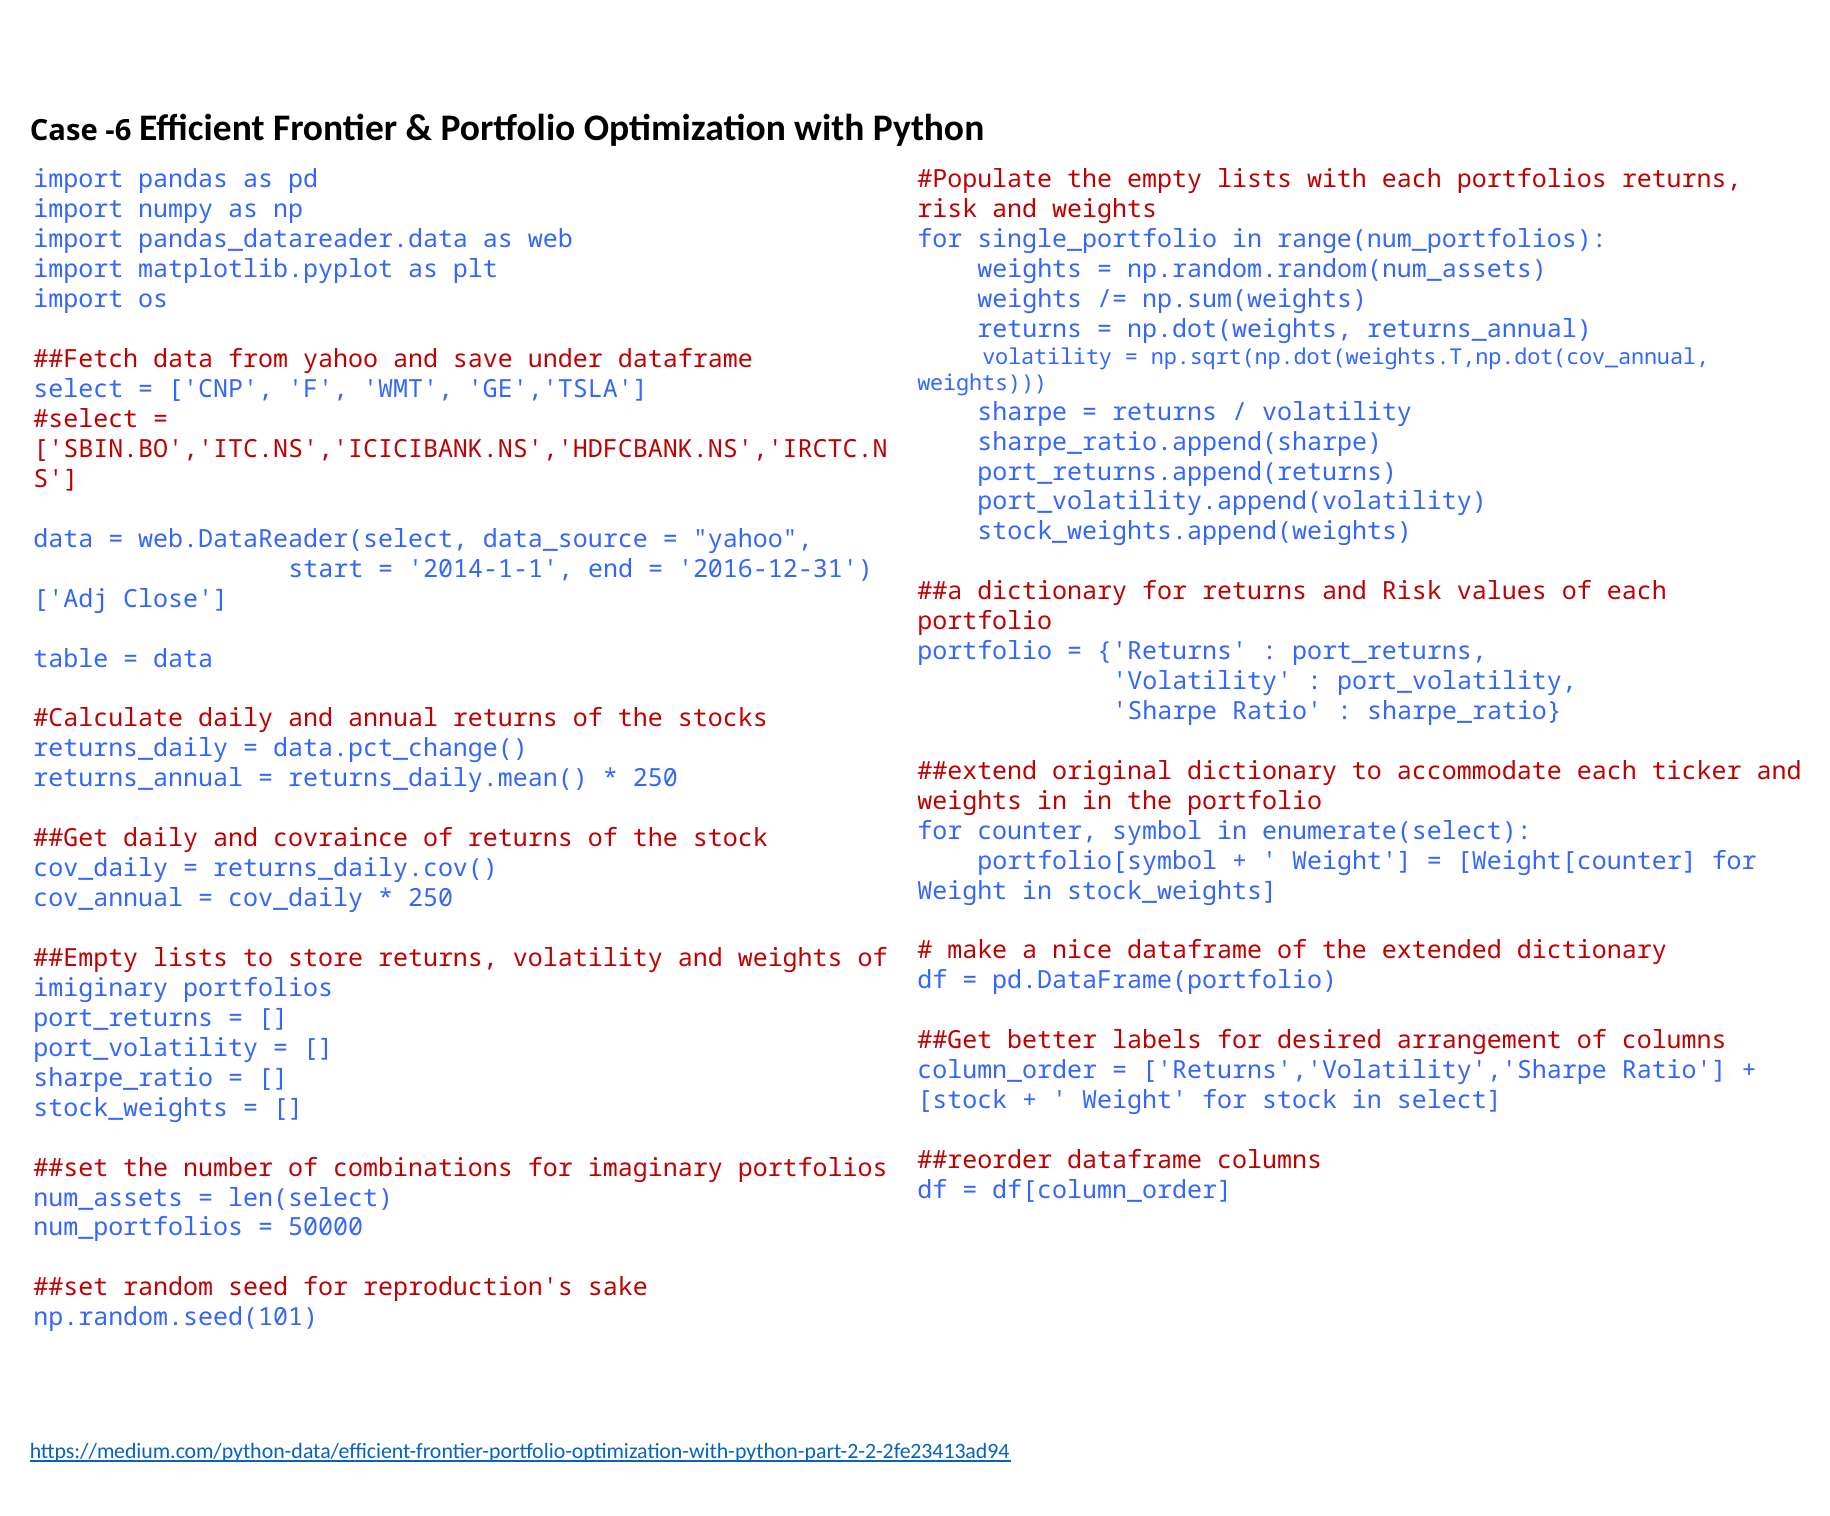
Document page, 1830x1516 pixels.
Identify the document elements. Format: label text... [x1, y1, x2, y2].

text_box Case -6 Efficient Frontier & Portfolio Optimization with Python [14, 95, 1228, 155]
text_box import pandas as pd import numpy as np import pandas_datareader.data as web import matplotlib.pyplot as plt import os ##Fetch data from yahoo and save under dataframe select = ['CNP', 'F', 'WMT', 'GE','TSLA'] #select = ['SBIN.BO','ITC.NS','ICICIBANK.NS','HDFCBANK.NS','IRCTC.NS'] data = web.DataReader(select, data_source = "yahoo", start = '2014-1-1', end = '2016-12-31')['Adj Close'] table = data #Calculate daily and annual returns of the stocks returns_daily = data.pct_change() returns_annual = returns_daily.mean() * 250 ##Get daily and covraince of returns of the stock cov_daily = returns_daily.cov() cov_annual = cov_daily * 250 ##Empty lists to store returns, volatility and weights of imiginary portfolios port_returns = [] port_volatility = [] sharpe_ratio = [] stock_weights = [] ##set the number of combinations for imaginary portfolios num_assets = len(select) num_portfolios = 50000 ##set random seed for reproduction's sake np.random.seed(101) [18, 155, 916, 1339]
text_box #Populate the empty lists with each portfolios returns, risk and weights for single_portfolio in range(num_portfolios): weights = np.random.random(num_assets) weights /= np.sum(weights) returns = np.dot(weights, returns_annual) volatility = np.sqrt(np.dot(weights.T,np.dot(cov_annual, weights))) sharpe = returns / volatility sharpe_ratio.append(sharpe) port_returns.append(returns) port_volatility.append(volatility) stock_weights.append(weights) ##a dictionary for returns and Risk values of each portfolio portfolio = {'Returns' : port_returns, 'Volatility' : port_volatility, 'Sharpe Ratio' : sharpe_ratio} ##extend original dictionary to accommodate each ticker and weights in in the portfolio for counter, symbol in enumerate(select): portfolio[symbol + ' Weight'] = [Weight[counter] for Weight in stock_weights] # make a nice dataframe of the extended dictionary df = pd.DataFrame(portfolio) ##Get better labels for desired arrangement of columns column_order = ['Returns','Volatility','Sharpe Ratio'] + [stock + ' Weight' for stock in select] ##reorder dataframe columns df = df[column_order] [902, 155, 1818, 1211]
text_box https://medium.com/python-data/efficient-frontier-portfolio-optimization-with-python-part-2-2-2fe23413ad94 [15, 1429, 1178, 1471]
